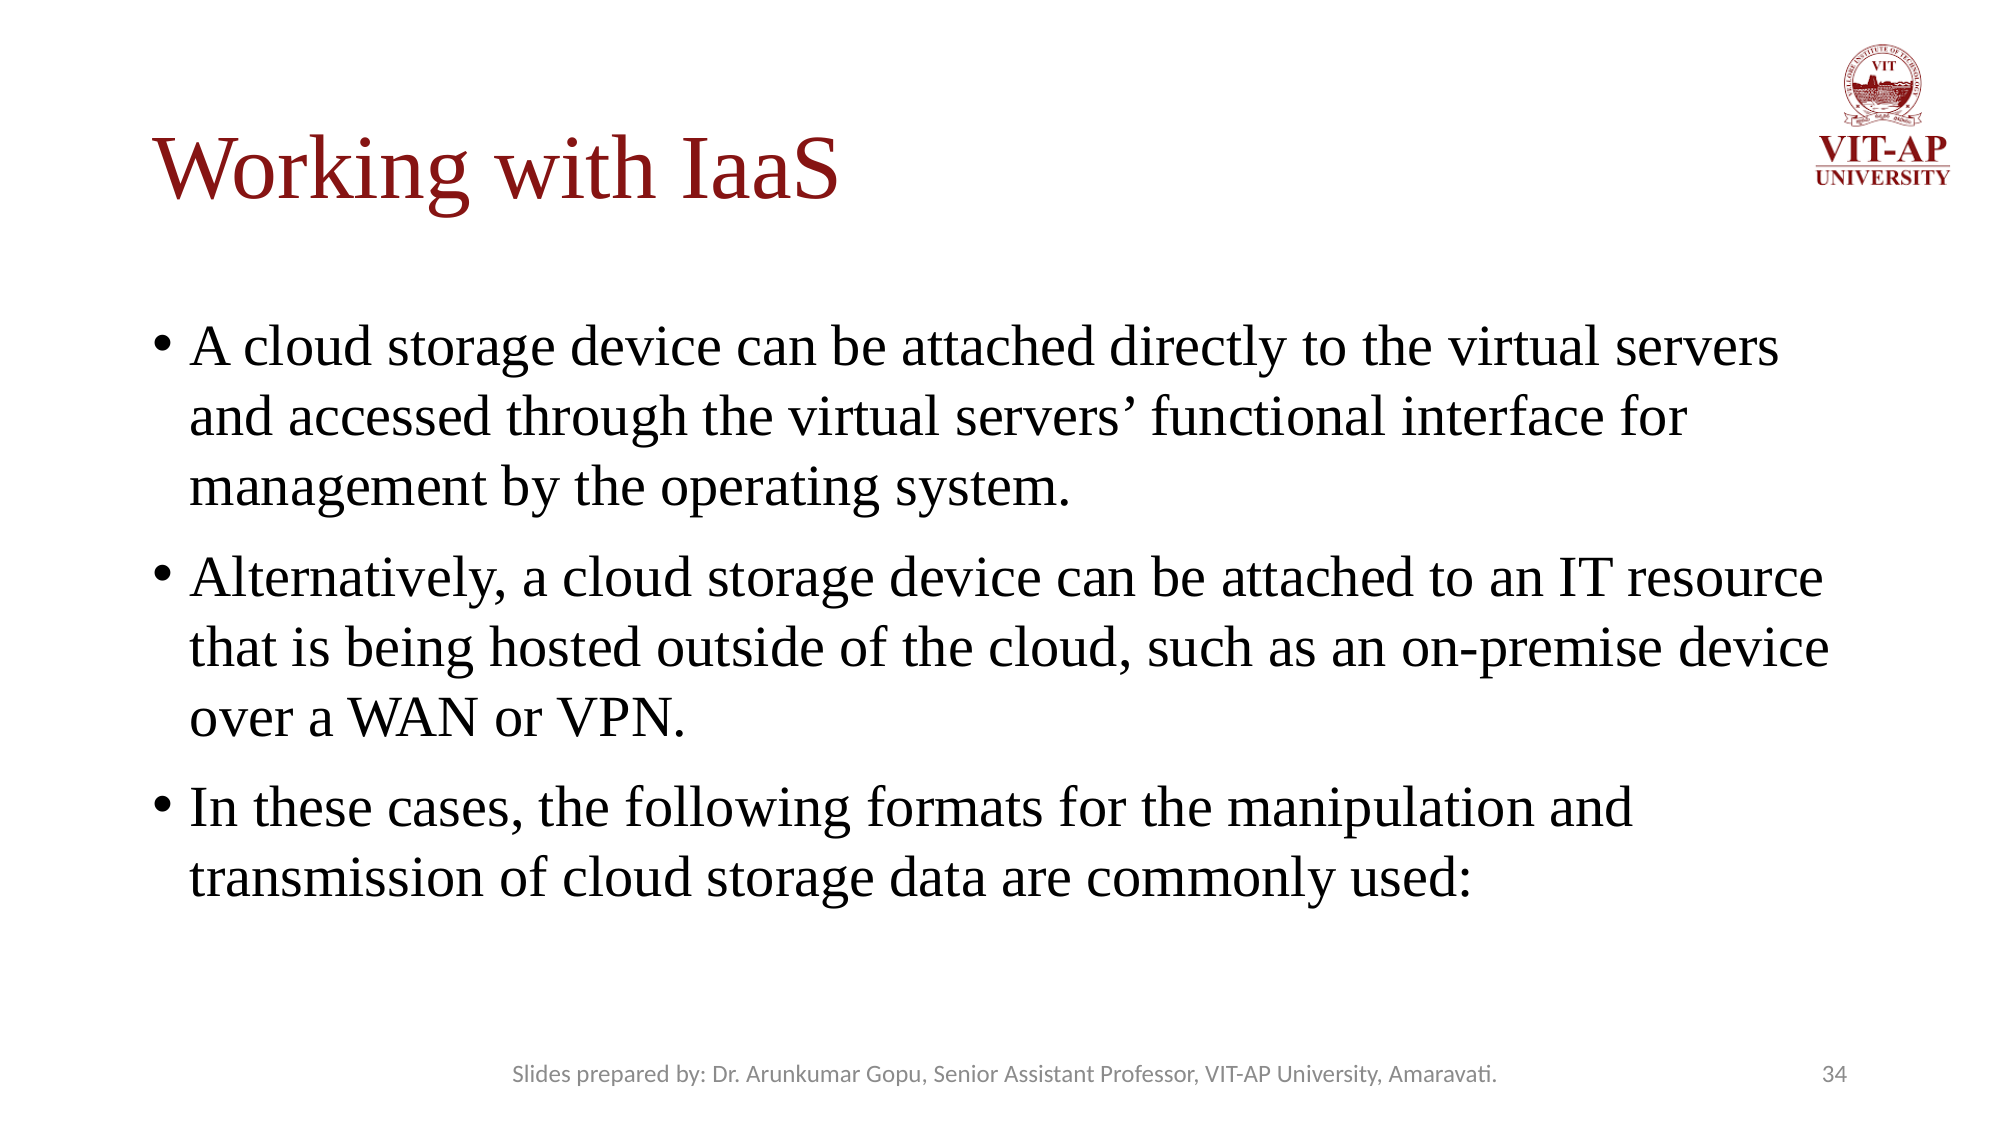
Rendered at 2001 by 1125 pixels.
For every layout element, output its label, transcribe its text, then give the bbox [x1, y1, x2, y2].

list A cloud storage device can be attached directly to the virtual servers and accessed through the virtual servers’ functional interface for management by the operating system. Alternatively, a cloud storage device can be attached to an IT resource that is being hosted outside of the cloud, such as an on-premise device over a WAN or VPN. In these cases, the following formats for the manipulation and transmission of cloud storage data are commonly used: [137, 299, 1863, 1014]
picture [1766, 6, 2000, 240]
slide_number 34 [1771, 1042, 1863, 1103]
footer Slides prepared by: Dr. Arunkumar Gopu, Senior Assistant Professor, VIT-AP University, Amaravati. [278, 1042, 1734, 1103]
title Working with IaaS [137, 59, 1808, 278]
